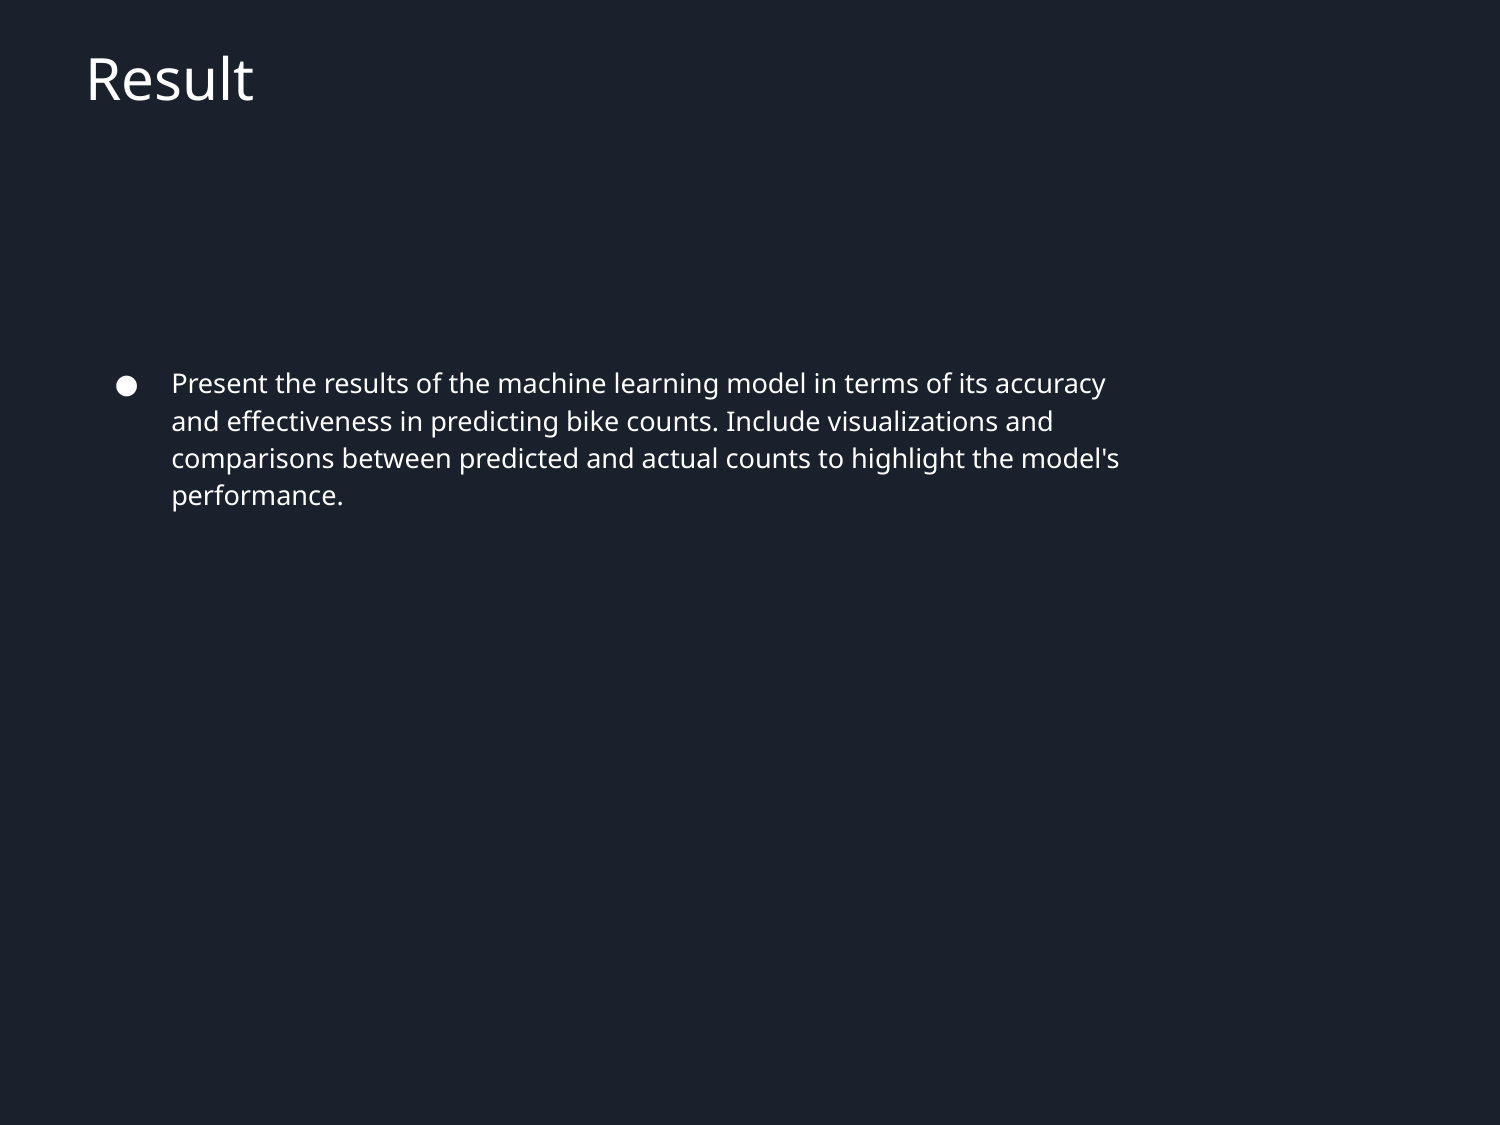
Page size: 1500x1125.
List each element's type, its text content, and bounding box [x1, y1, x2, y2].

list Present the results of the machine learning model in terms of its accuracy and effectiveness in predicting bike counts. Include visualizations and comparisons between predicted and actual counts to highlight the model's performance. [99, 354, 1142, 992]
title Result [70, 35, 1258, 223]
